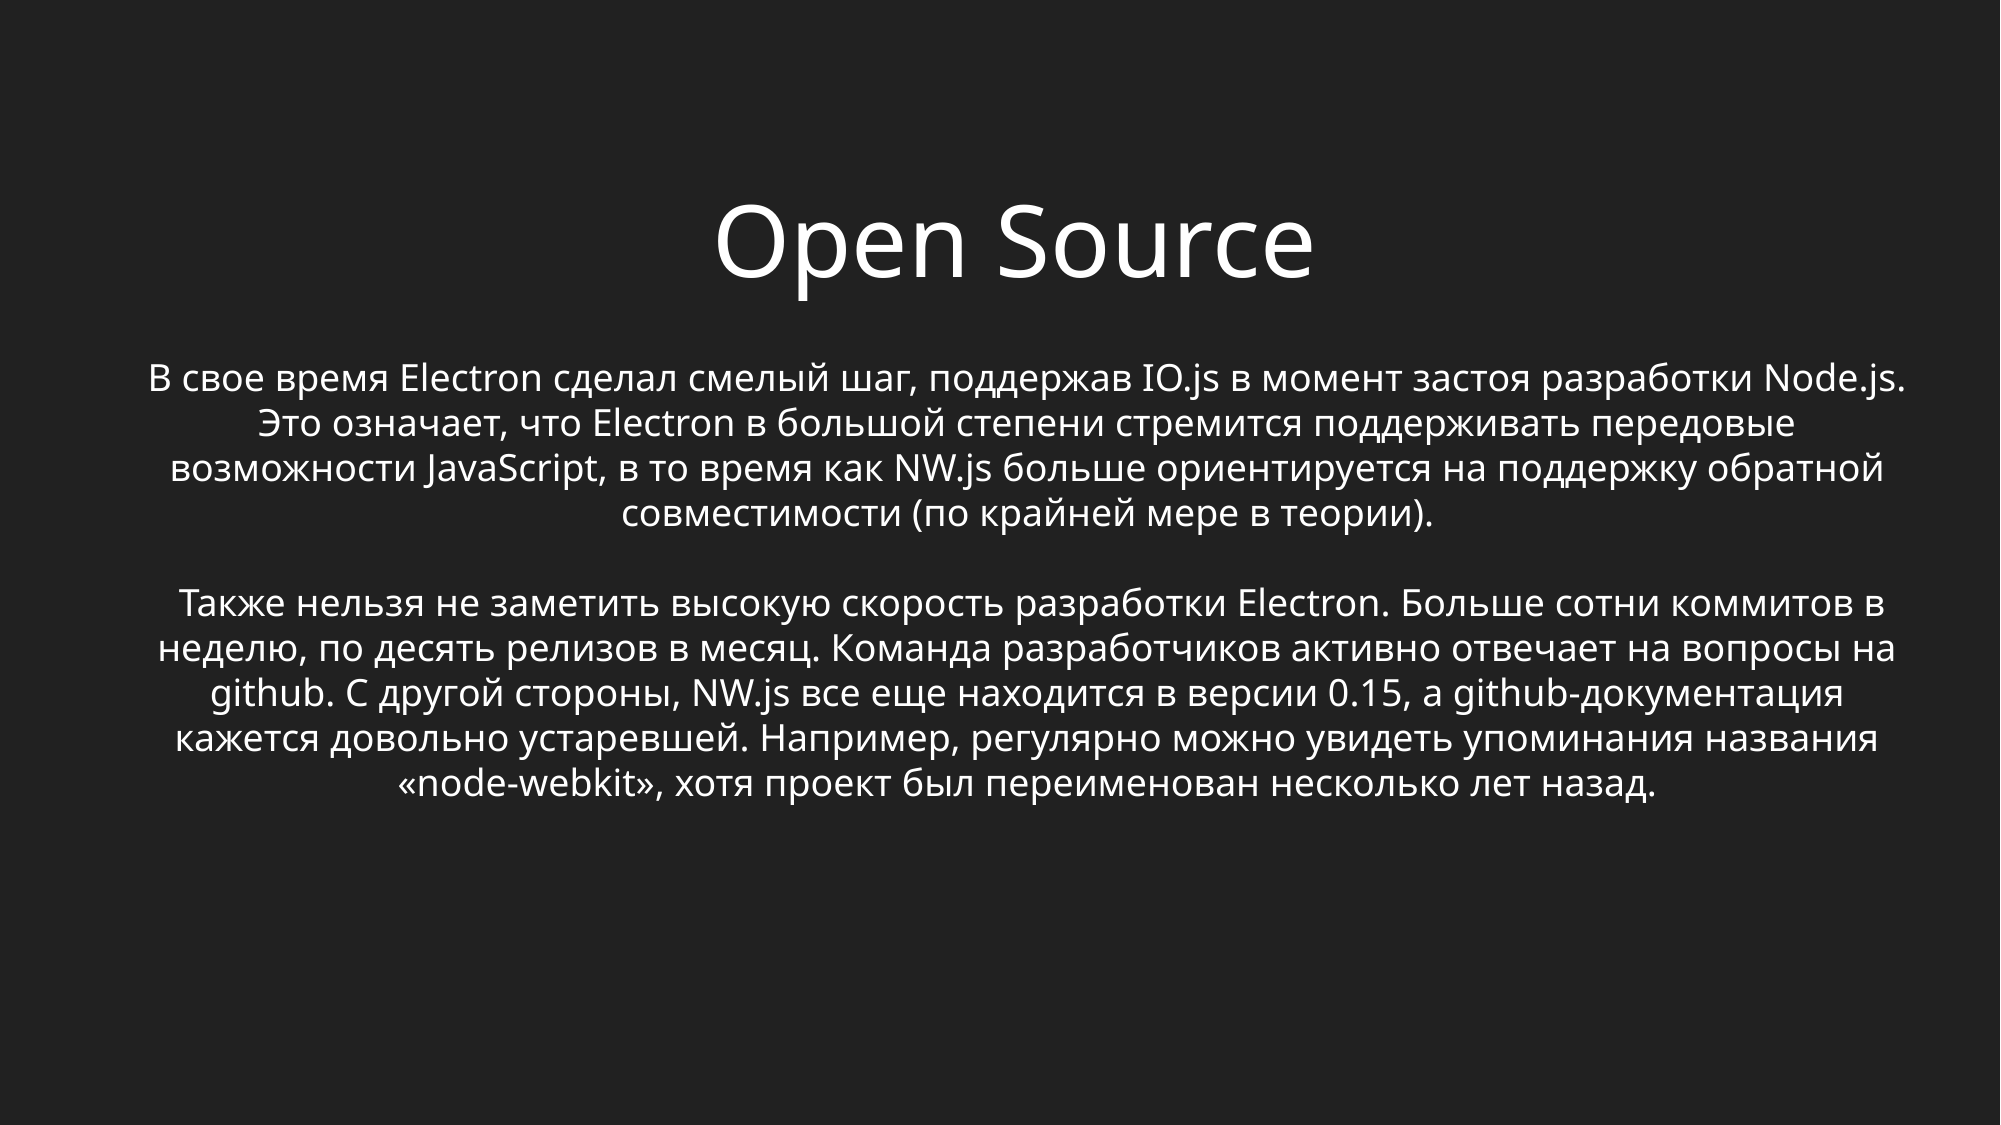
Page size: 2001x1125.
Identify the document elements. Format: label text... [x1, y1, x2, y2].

text_box Open Source [545, 170, 1484, 305]
text_box В свое время Electron сделал смелый шаг, поддержав IO.js в момент застоя разработки Node.js. Это означает, что Electron в большой степени стремится поддерживать передовые возможности JavaScript, в то время как NW.js больше ориентируется на поддержку обратной совместимости (по крайней мере в теории). Также нельзя не заметить высокую скорость разработки Electron. Больше сотни коммитов в неделю, по десять релизов в месяц. Команда разработчиков активно отвечает на вопросы на github. С другой стороны, NW.js все еще находится в версии 0.15, а github-документация кажется довольно устаревшей. Например, регулярно можно увидеть упоминания названия «node-webkit», хотя проект был переименован несколько лет назад. [125, 346, 1931, 857]
